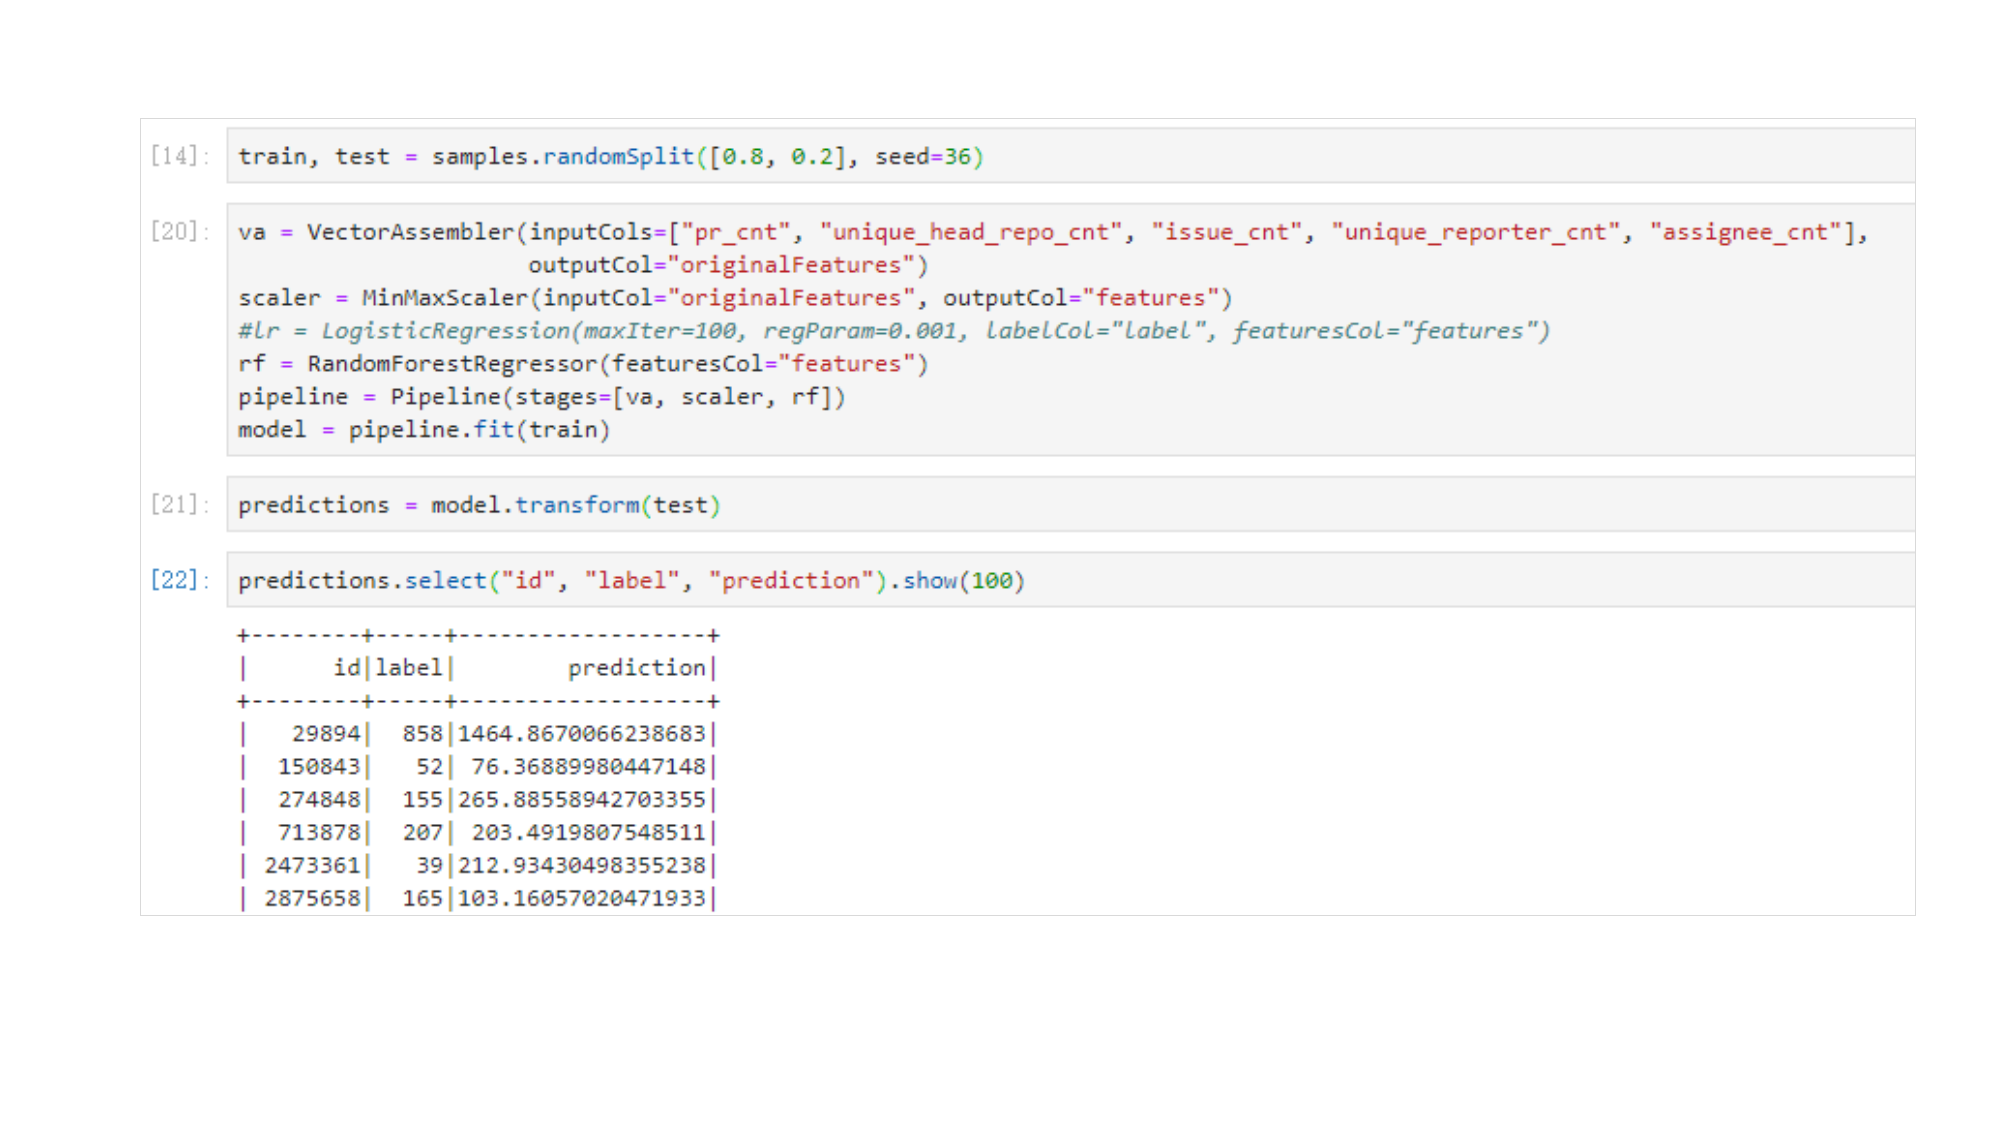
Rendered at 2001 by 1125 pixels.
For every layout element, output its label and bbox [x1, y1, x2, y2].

picture [140, 118, 1916, 916]
